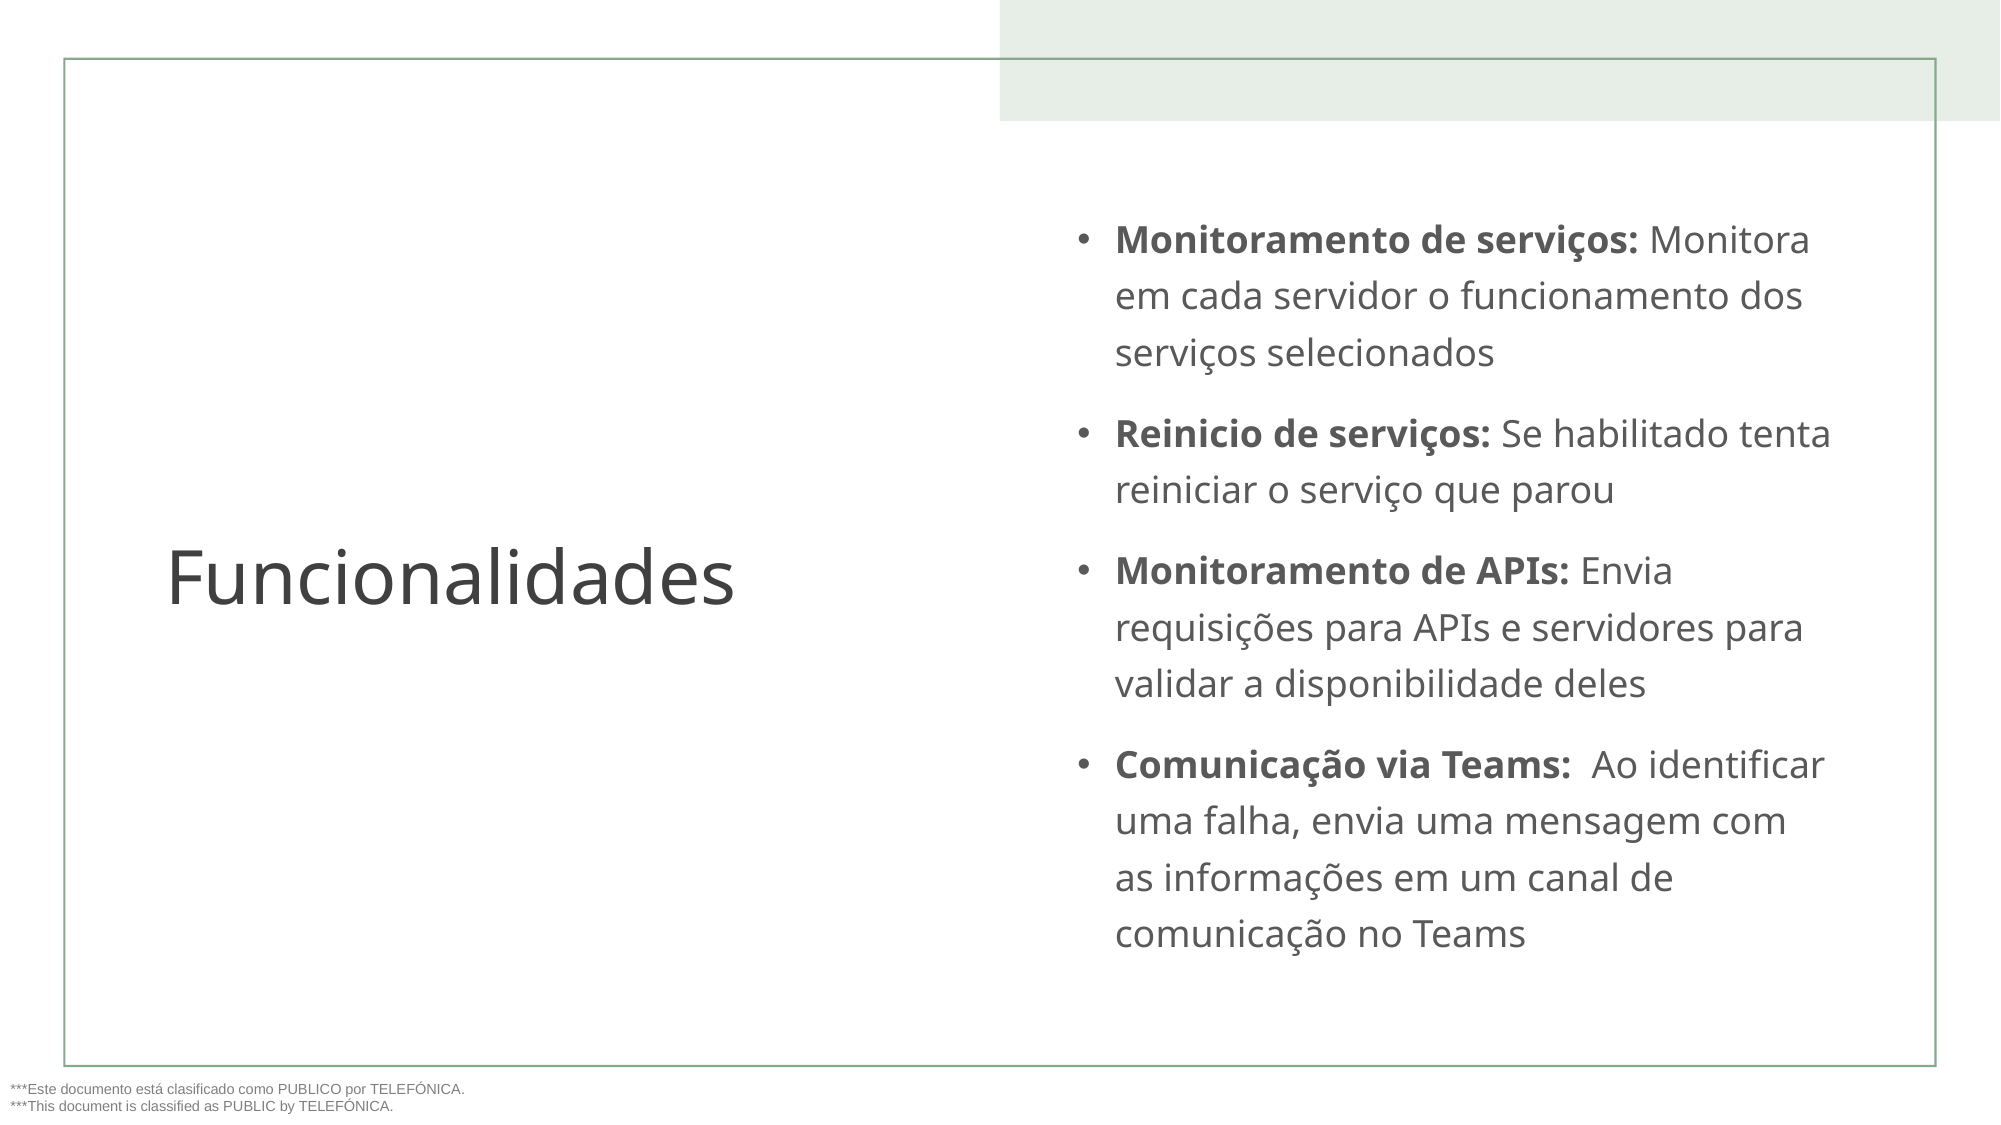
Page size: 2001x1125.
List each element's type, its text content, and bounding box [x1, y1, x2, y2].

title Funcionalidades [150, 167, 825, 993]
list Monitoramento de serviços: Monitora em cada servidor o funcionamento dos serviços selecionados Reinicio de serviços: Se habilitado tenta reiniciar o serviço que parou Monitoramento de APIs: Envia requisições para APIs e servidores para validar a disponibilidade deles Comunicação via Teams: Ao identificar uma falha, envia uma mensagem com as informações em um canal de comunicação no Teams [1062, 167, 1851, 993]
